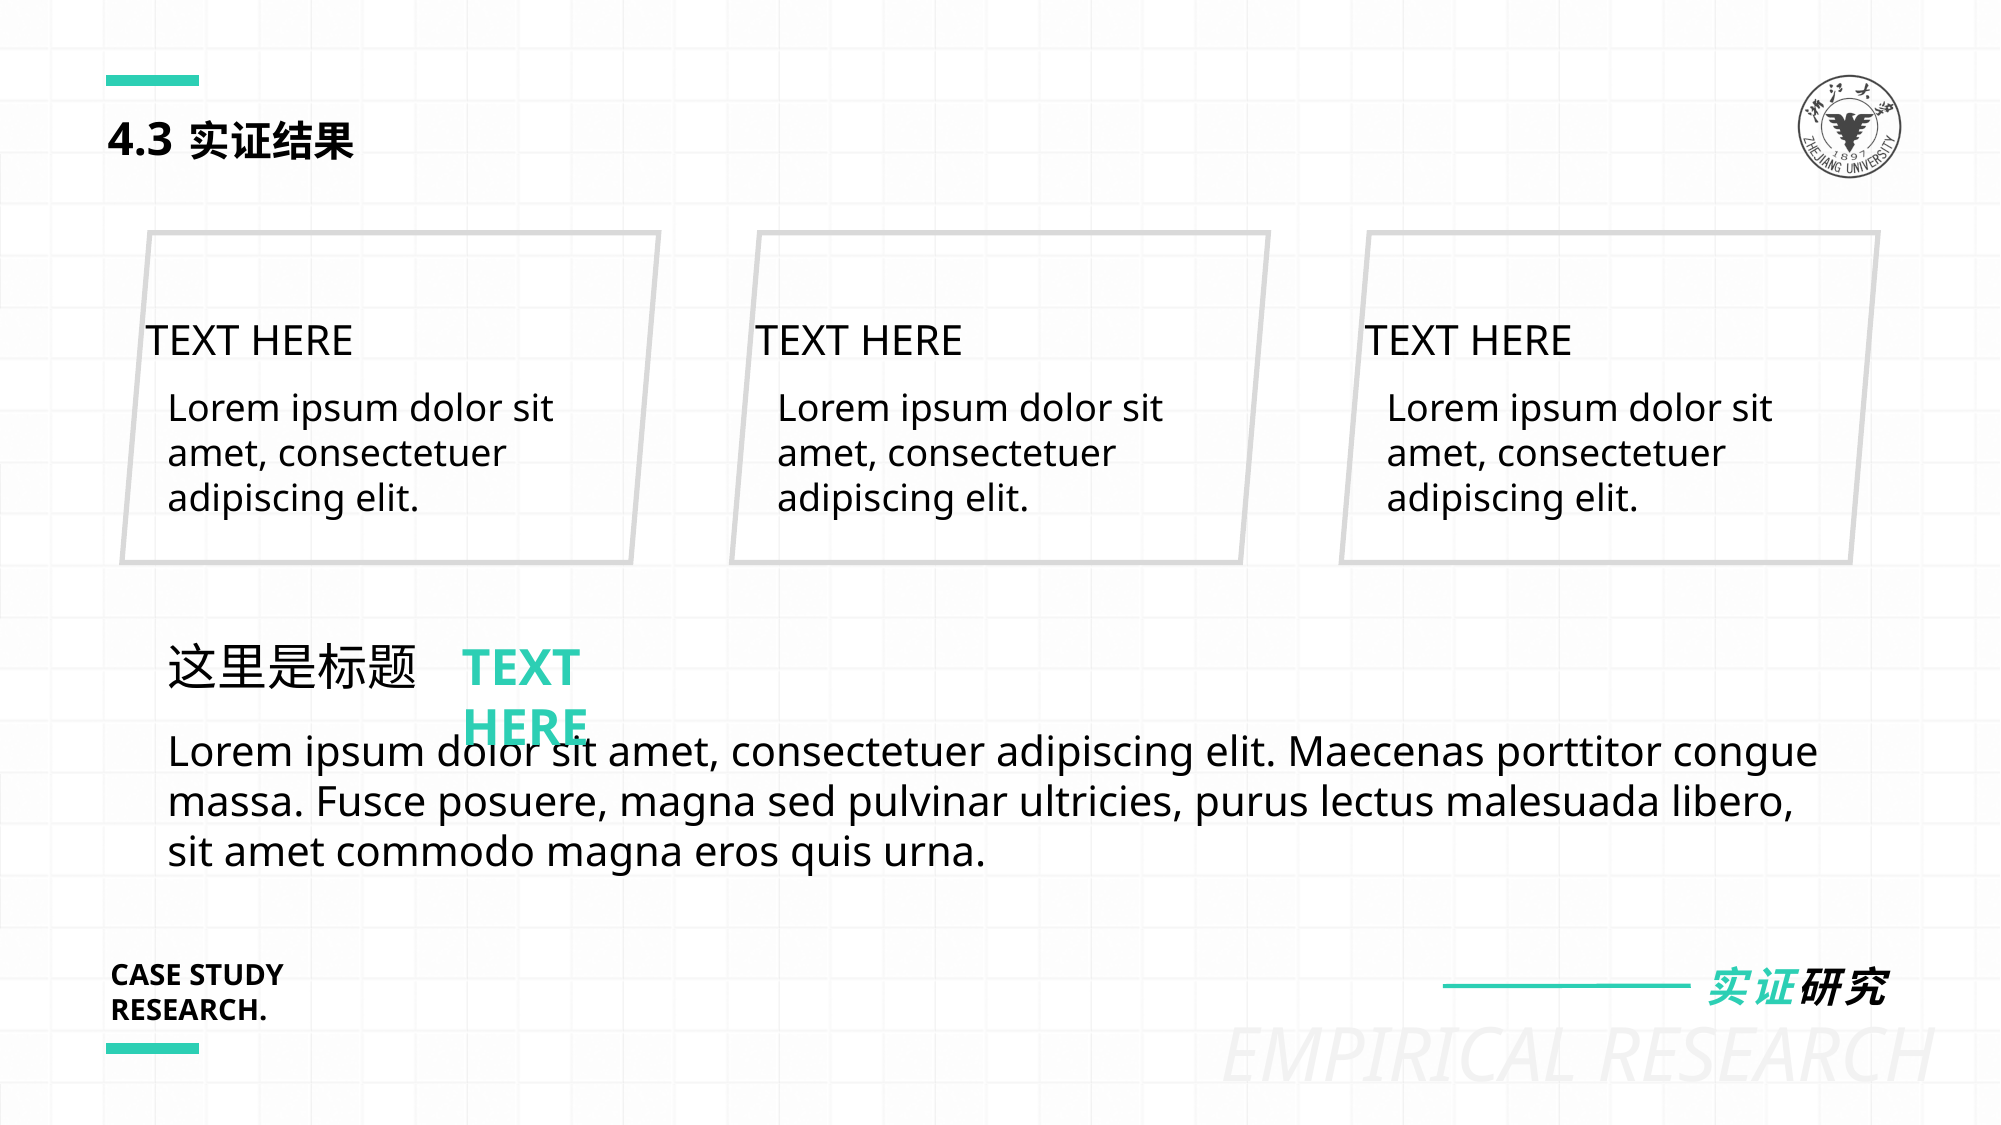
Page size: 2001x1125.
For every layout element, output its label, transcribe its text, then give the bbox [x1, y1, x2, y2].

text_box Lorem ipsum dolor sit amet, consectetuer adipiscing elit. [762, 376, 1238, 526]
text_box [1340, 231, 1880, 564]
text_box [730, 231, 1270, 564]
text_box [120, 231, 660, 564]
text_box Lorem ipsum dolor sit amet, consectetuer adipiscing elit. [1371, 376, 1848, 526]
text_box TEXT HERE [1349, 306, 1588, 372]
text_box CASE STUDY RESEARCH. [95, 949, 299, 1034]
text_box 实证研究 [1690, 953, 1901, 998]
text_box EMPIRICAL RESEARCH [1206, 998, 1951, 1104]
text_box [152, 628, 1848, 884]
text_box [96, 101, 372, 173]
text_box Lorem ipsum dolor sit amet, consectetuer adipiscing elit. [152, 376, 628, 526]
text_box TEXT HERE [130, 306, 369, 372]
text_box TEXT HERE [740, 306, 979, 372]
text_box [1794, 71, 1905, 182]
